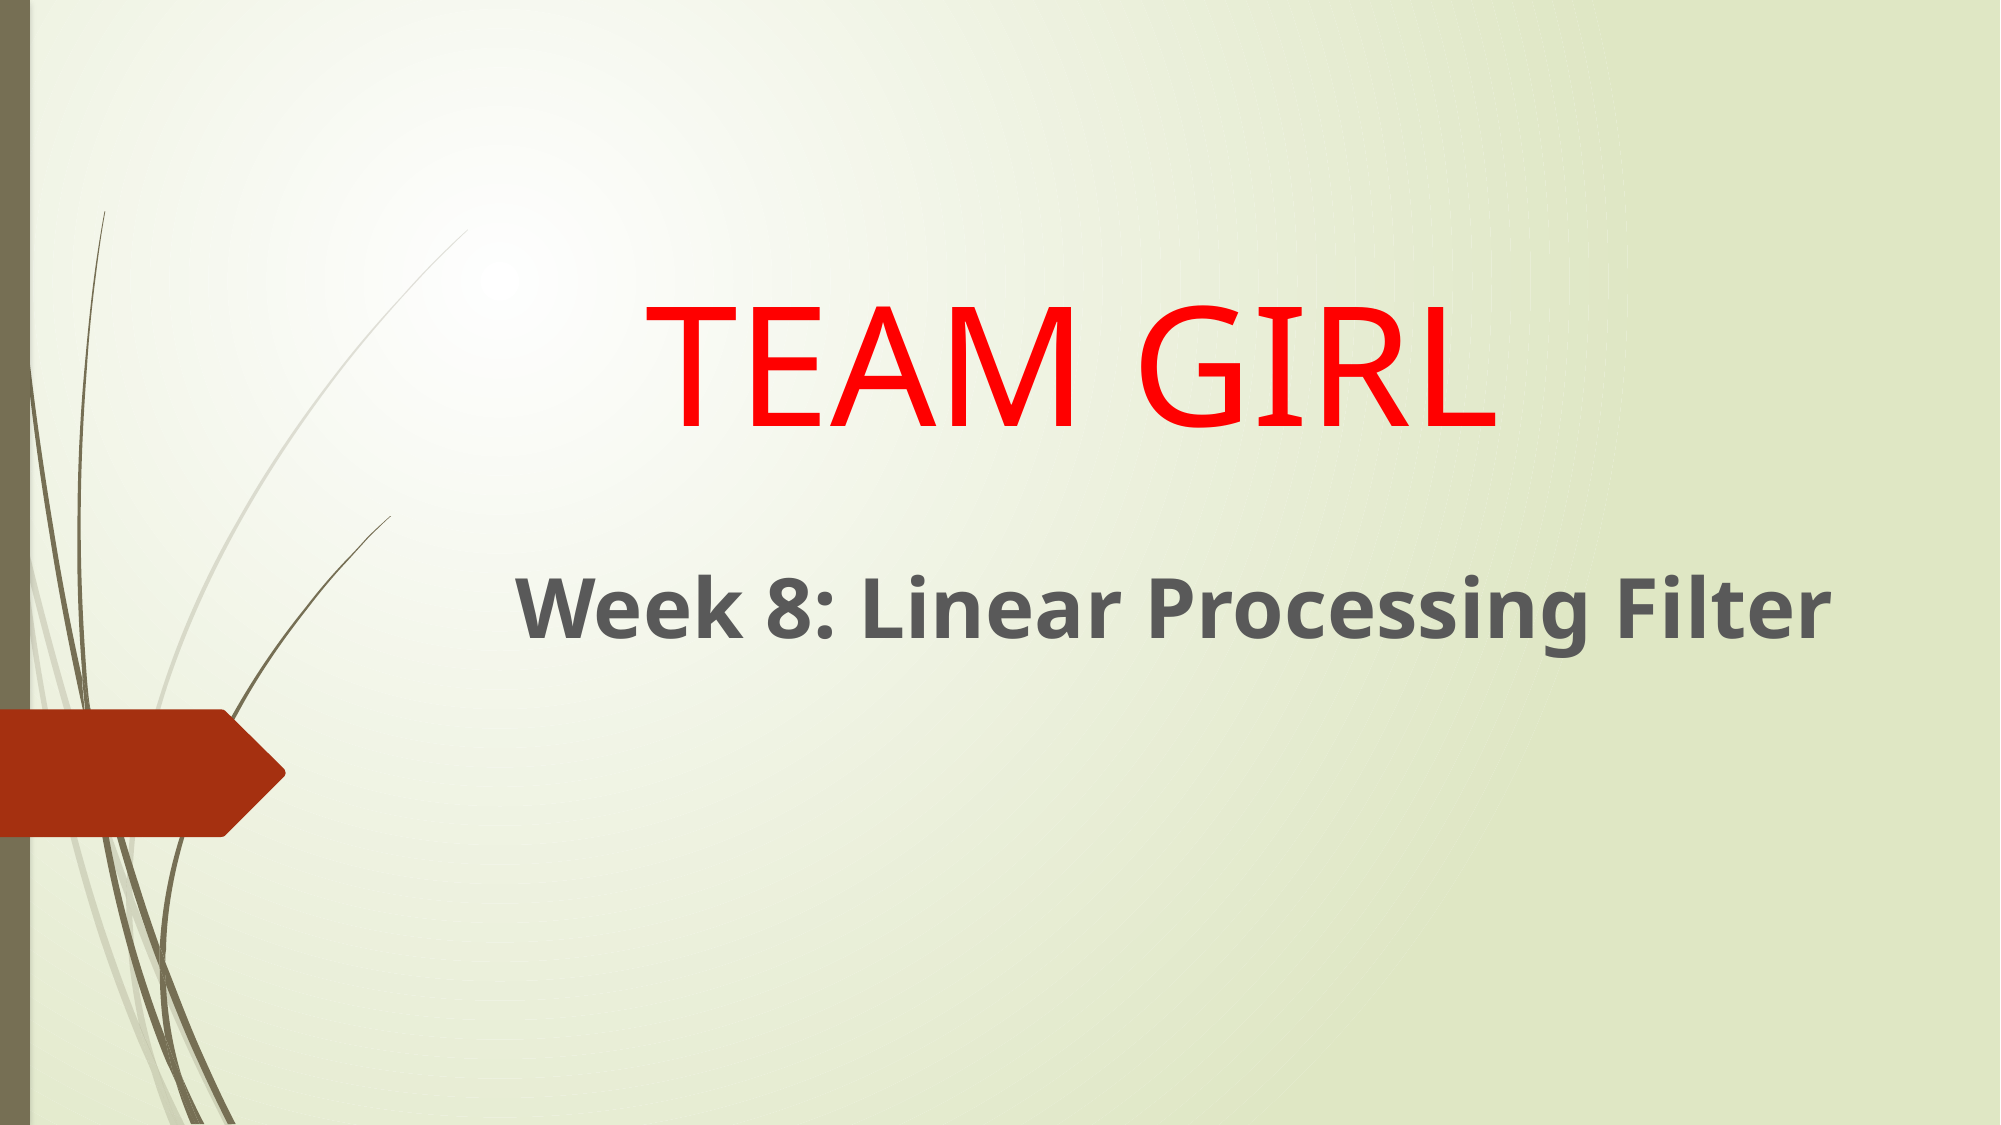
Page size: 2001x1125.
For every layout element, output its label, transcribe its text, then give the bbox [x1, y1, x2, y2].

title TEAM GIRL [629, 96, 1583, 468]
subtitle Week 8: Linear Processing Filter [500, 547, 1963, 733]
